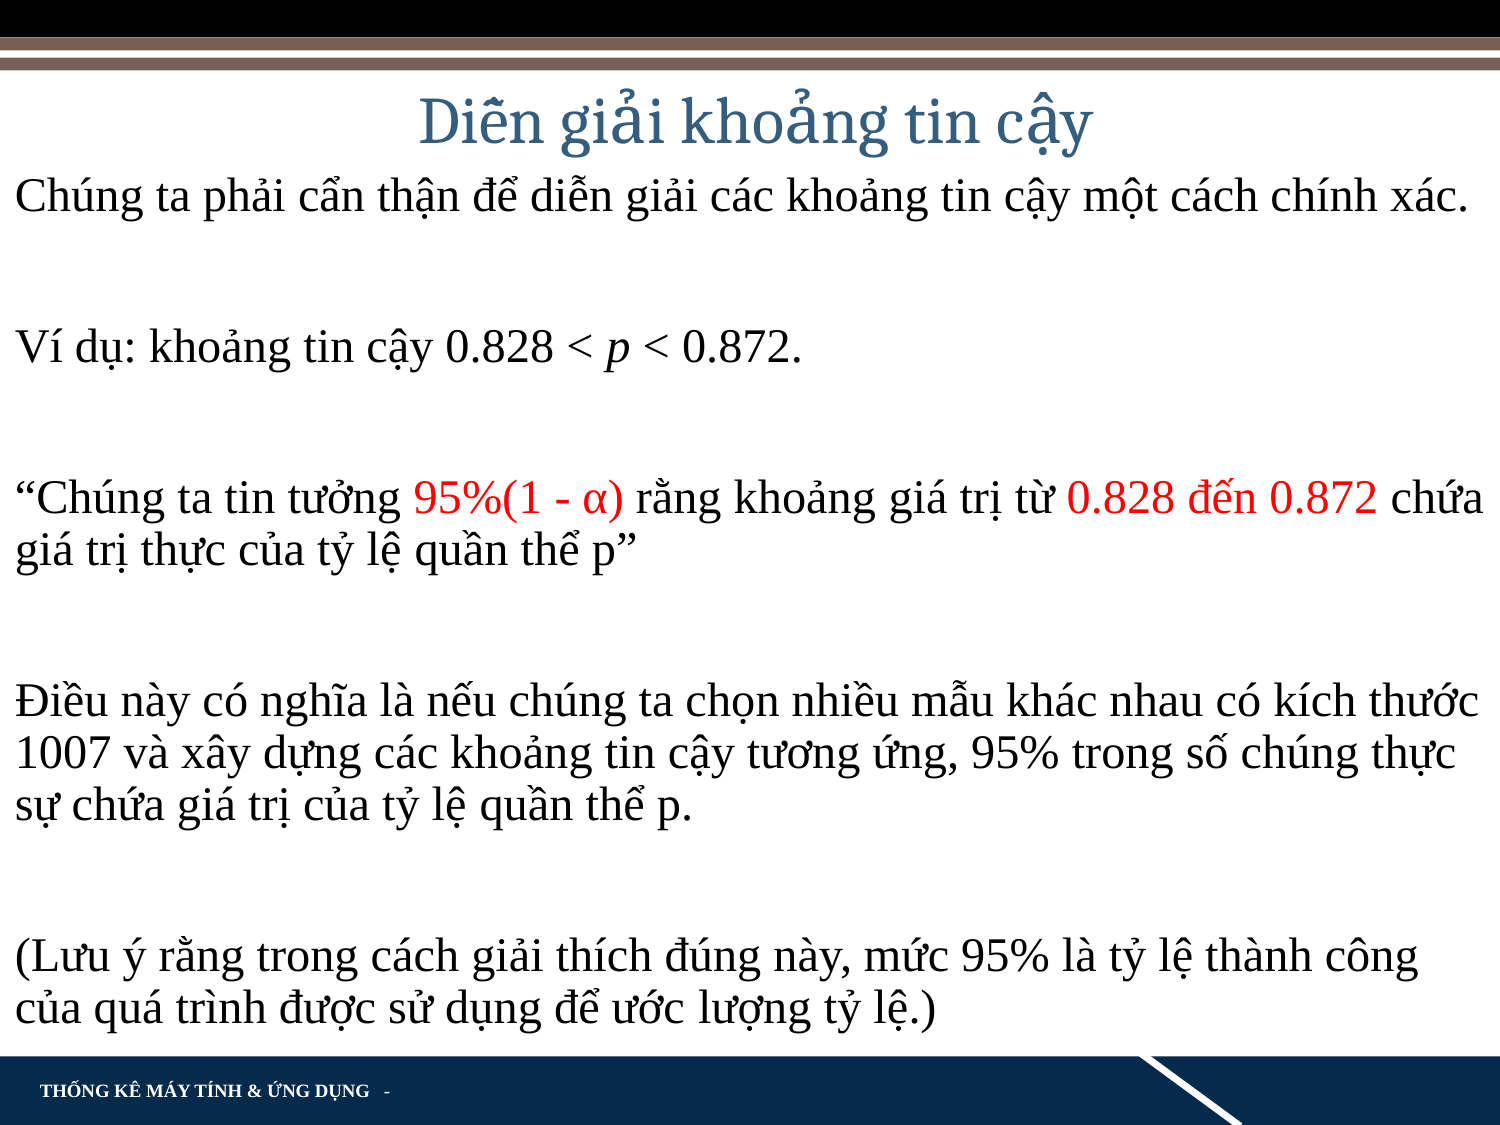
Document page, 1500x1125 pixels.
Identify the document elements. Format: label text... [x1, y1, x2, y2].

list Chúng ta phải cẩn thận để diễn giải các khoảng tin cậy một cách chính xác. Ví dụ: khoảng tin cậy 0.828 < p < 0.872. “Chúng ta tin tưởng 95%(1 - α) rằng khoảng giá trị từ 0.828 đến 0.872 chứa giá trị thực của tỷ lệ quần thể p” Điều này có nghĩa là nếu chúng ta chọn nhiều mẫu khác nhau có kích thước 1007 và xây dựng các khoảng tin cậy tương ứng, 95% trong số chúng thực sự chứa giá trị của tỷ lệ quần thể p. (Lưu ý rằng trong cách giải thích đúng này, mức 95% là tỷ lệ thành công của quá trình được sử dụng để ước lượng tỷ lệ.) [0, 162, 1500, 1088]
title Diễn giải khoảng tin cậy [62, 49, 1452, 188]
